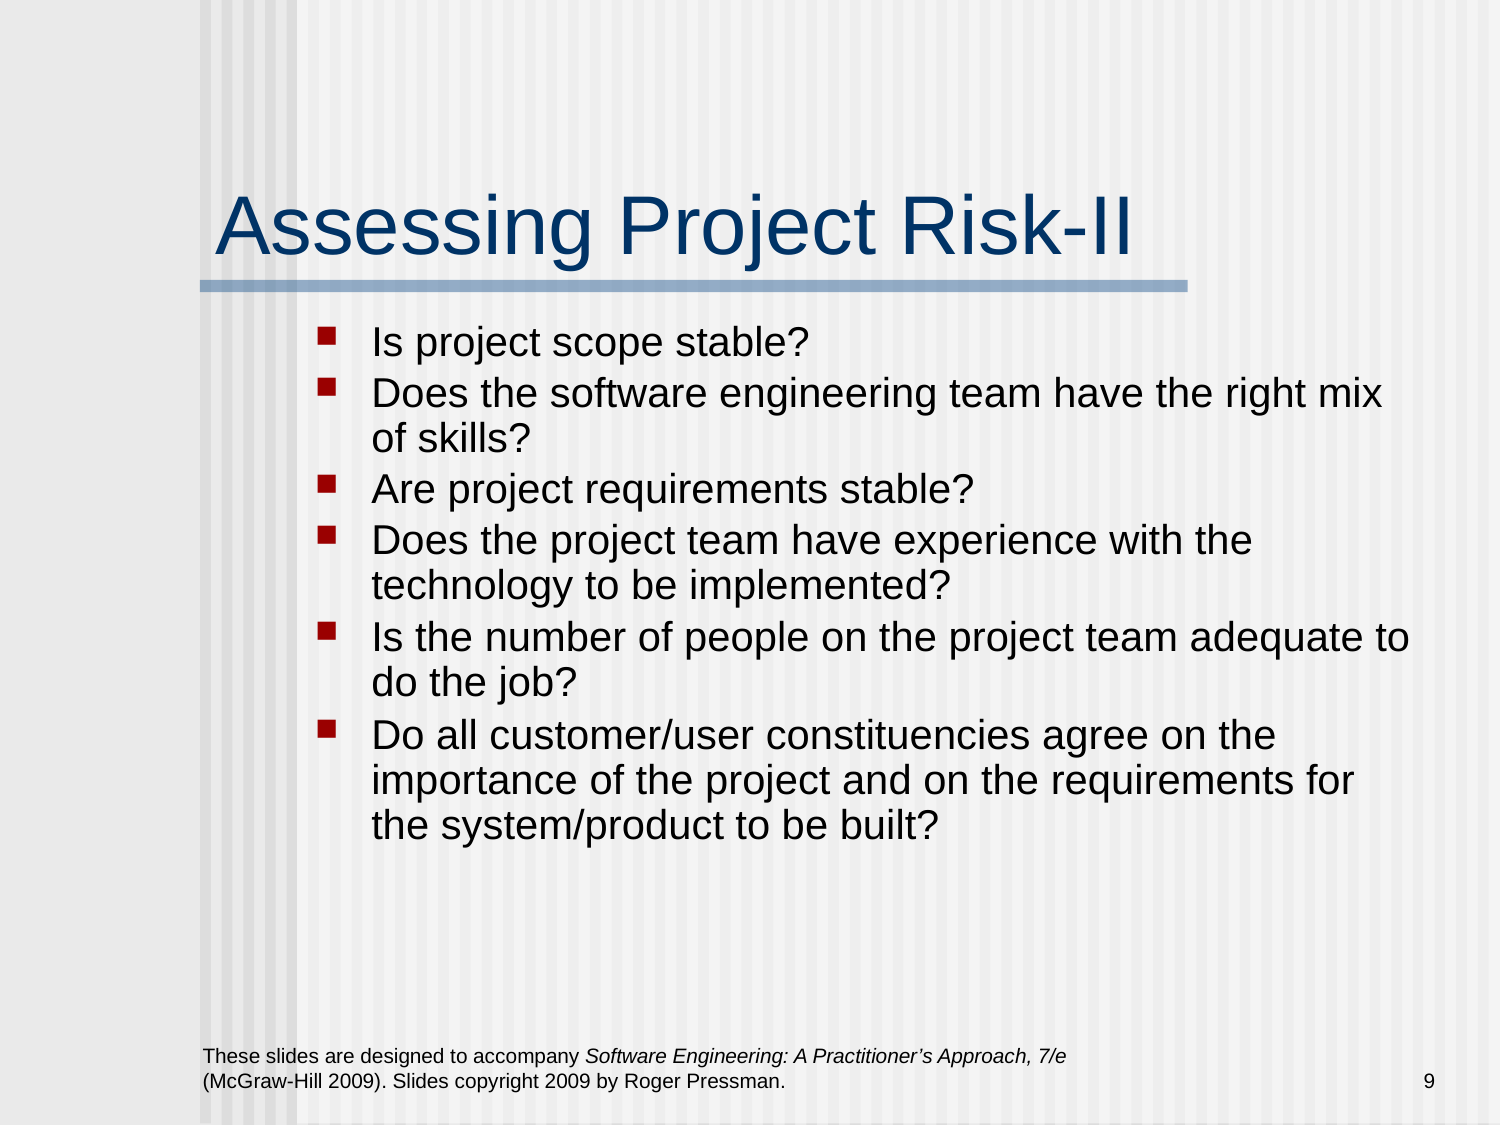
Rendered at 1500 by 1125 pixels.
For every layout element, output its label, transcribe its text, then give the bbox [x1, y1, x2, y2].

list Is project scope stable? Does the software engineering team have the right mix of skills? Are project requirements stable? Does the project team have experience with the technology to be implemented? Is the number of people on the project team adequate to do the job? Do all customer/user constituencies agree on the importance of the project and on the requirements for the system/product to be built? [299, 312, 1438, 1001]
title Assessing Project Risk-II [199, 174, 1301, 280]
footer These slides are designed to accompany Software Engineering: A Practitioner’s Approach, 7/e (McGraw-Hill 2009). Slides copyright 2009 by Roger Pressman. [187, 1024, 1088, 1101]
slide_number 9 [1237, 1024, 1451, 1101]
